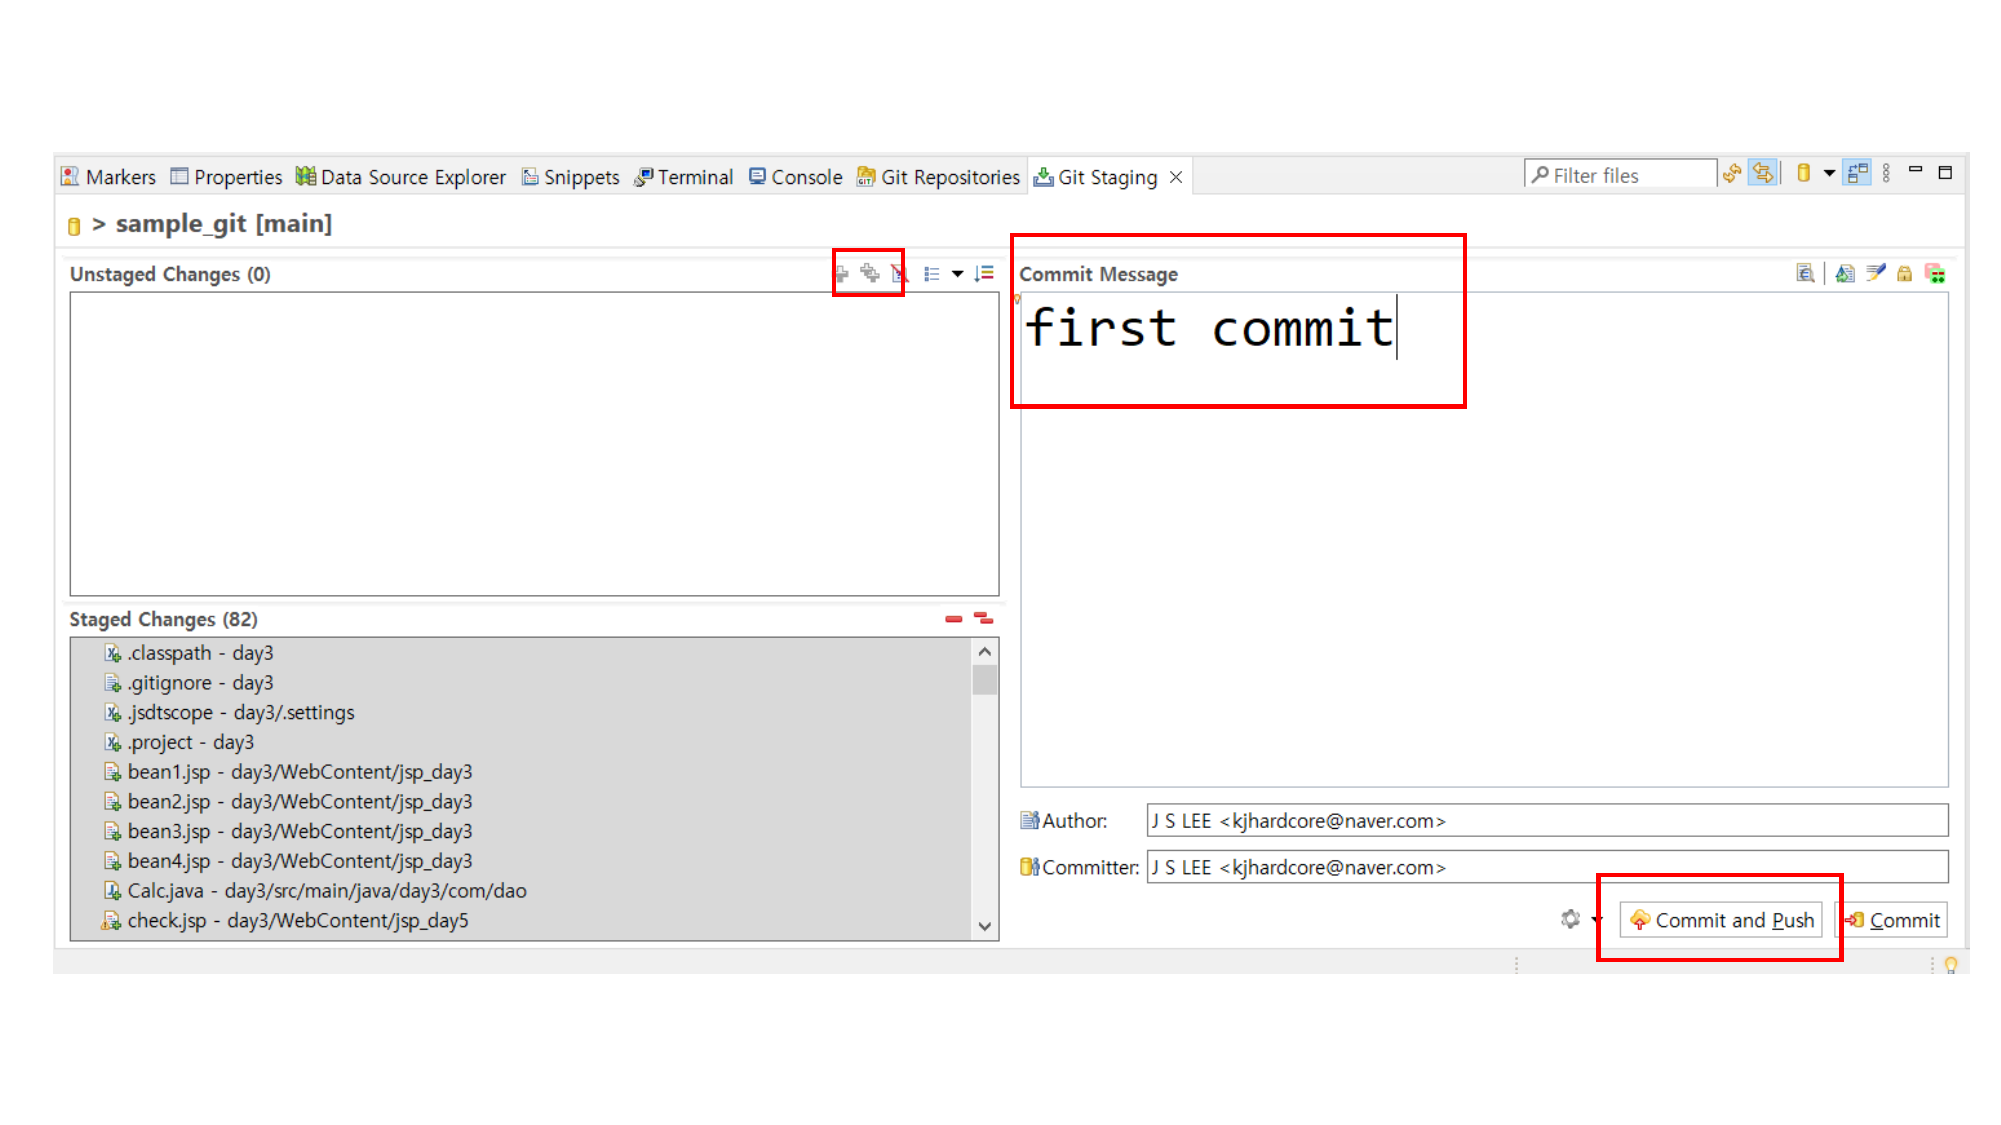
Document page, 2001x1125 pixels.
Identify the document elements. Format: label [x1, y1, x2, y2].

picture [53, 152, 1970, 974]
